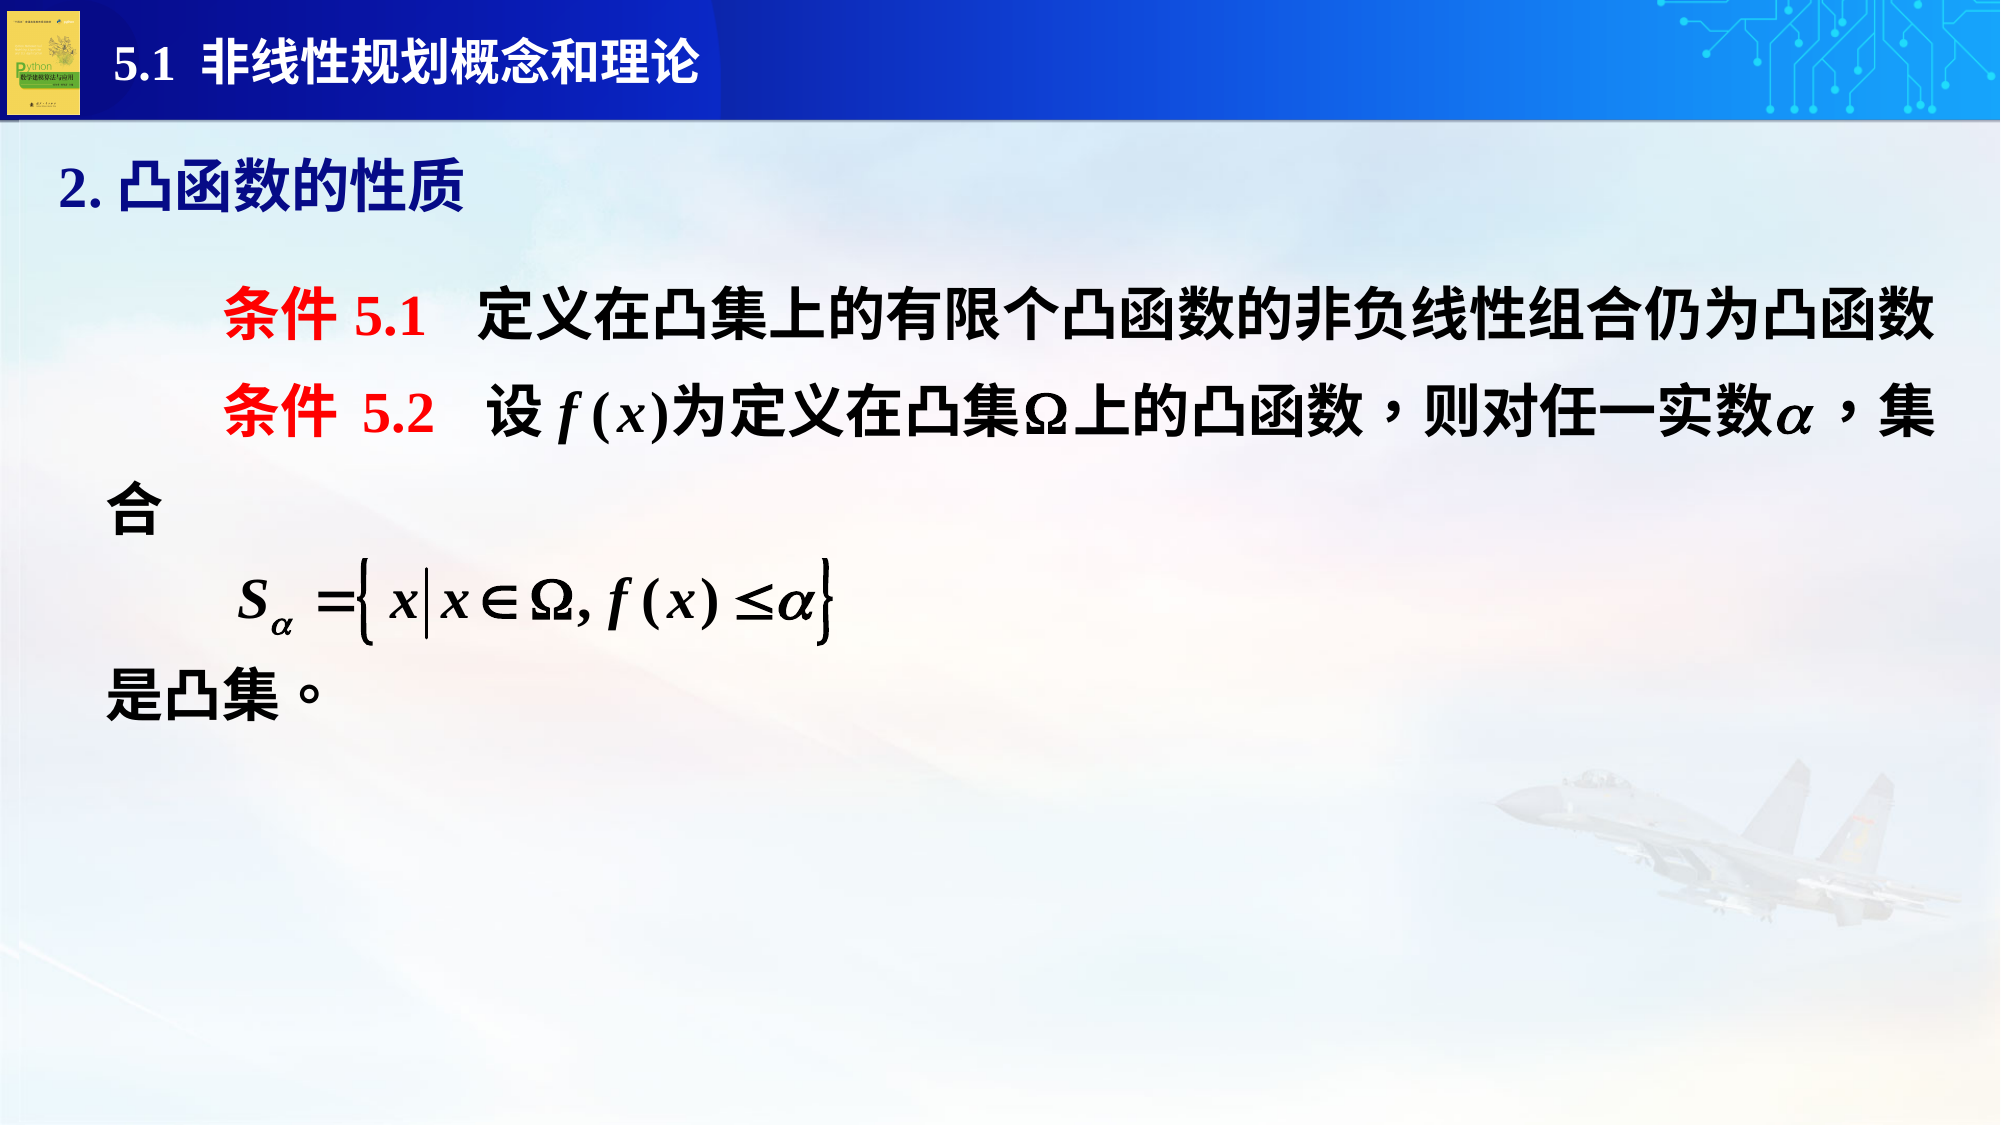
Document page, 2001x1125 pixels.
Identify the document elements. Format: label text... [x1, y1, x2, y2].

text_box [105, 266, 1937, 1037]
list 2.凸函数的性质 [44, 149, 1020, 253]
picture [0, 0, 2001, 1125]
